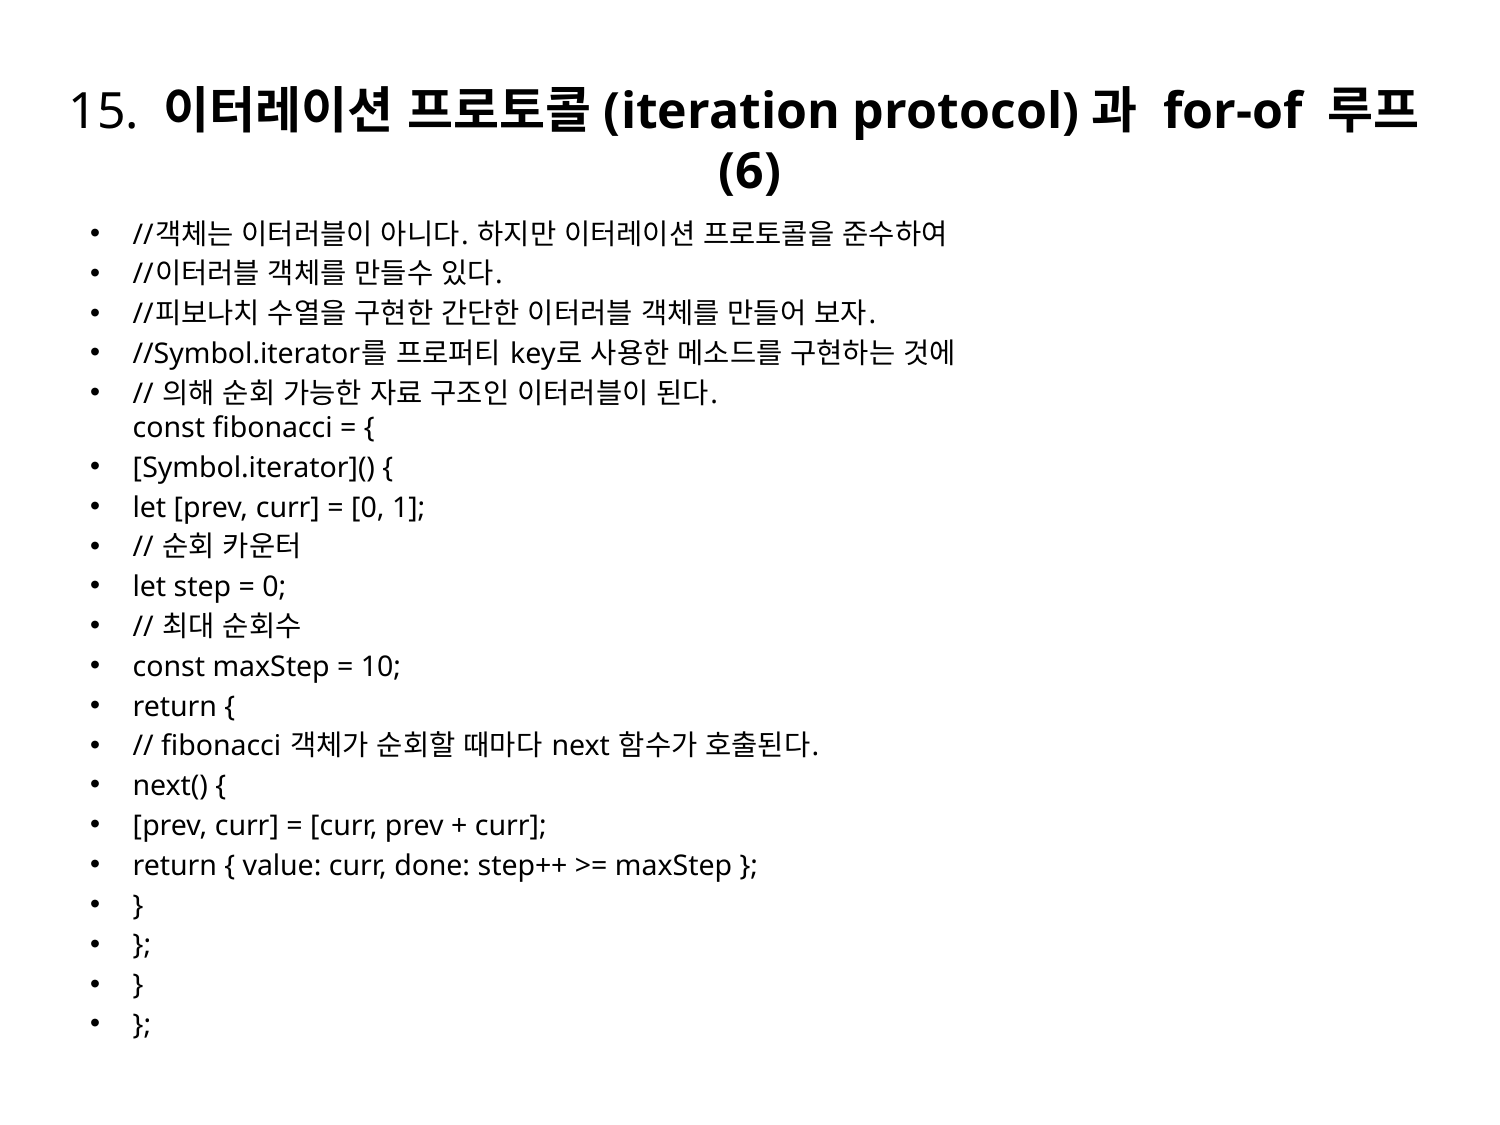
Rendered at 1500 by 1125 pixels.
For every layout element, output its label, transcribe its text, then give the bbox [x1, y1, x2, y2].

list //객체는 이터러블이 아니다. 하지만 이터레이션 프로토콜을 준수하여 //이터러블 객체를 만들수 있다. //피보나치 수열을 구현한 간단한 이터러블 객체를 만들어 보자. //Symbol.iterator를 프로퍼티 key로 사용한 메소드를 구현하는 것에 // 의해 순회 가능한 자료 구조인 이터러블이 된다. const fibonacci = { [Symbol.iterator]() { let [prev, curr] = [0, 1]; // 순회 카운터 let step = 0; // 최대 순회수 const maxStep = 10; return { // fibonacci 객체가 순회할 때마다 next 함수가 호출된다. next() { [prev, curr] = [curr, prev + curr]; return { value: curr, done: step++ >= maxStep }; } }; } }; [75, 208, 1425, 1083]
title 15. 이터레이션 프로토콜(iteration protocol)과 for-of 루프(6) [29, 45, 1471, 233]
